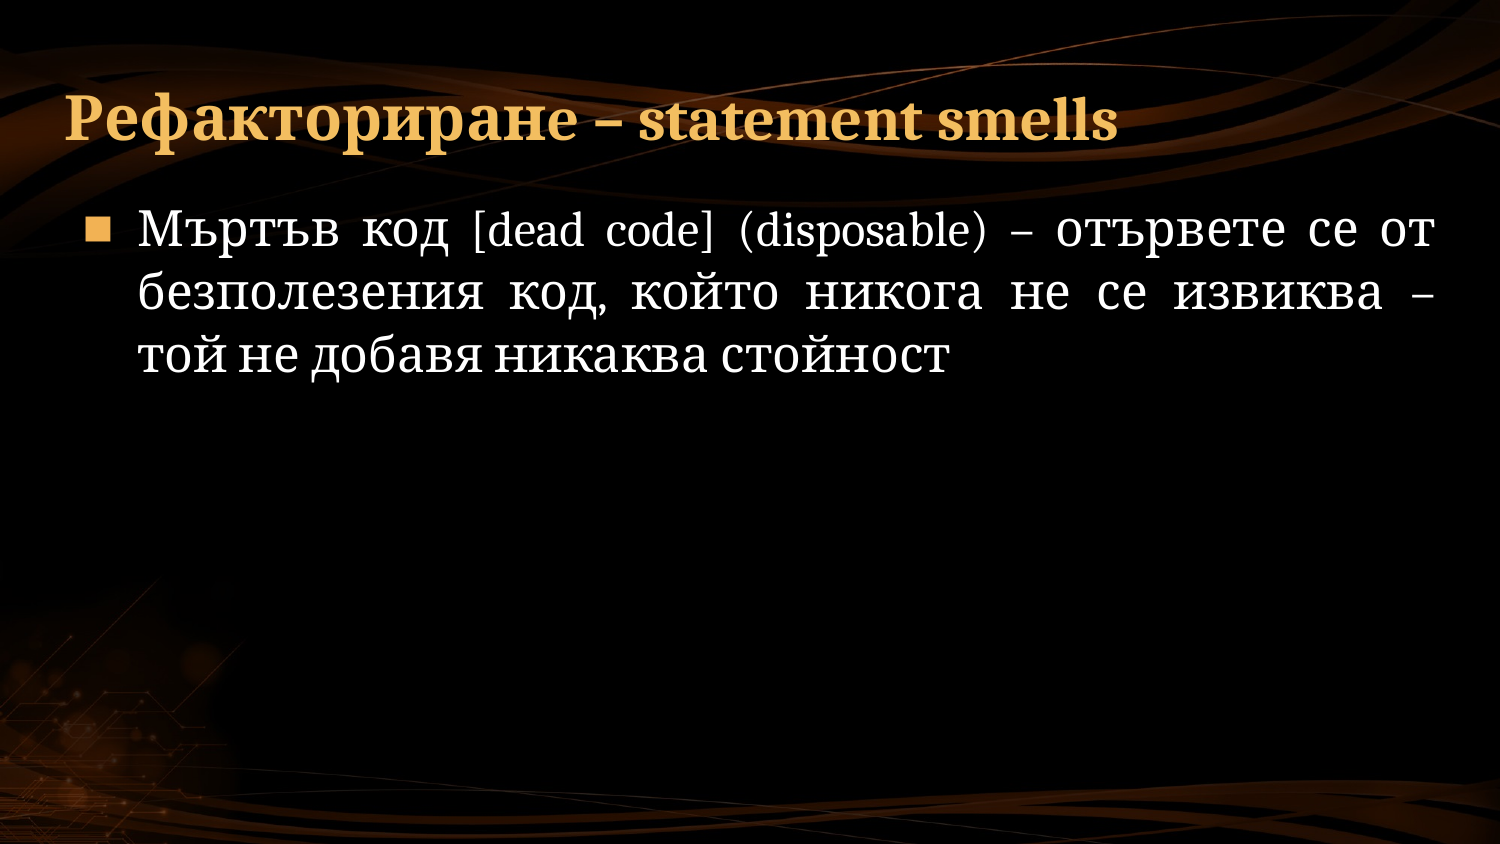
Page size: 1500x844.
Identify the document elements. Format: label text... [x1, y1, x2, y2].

picture [0, 0, 1500, 844]
list Мъртъв код [dead code] (disposable) – отървете се от безполезения код, който никога не се извиква – той не добавя никаква стойност [51, 189, 1449, 750]
title Рефакториранe – statement smells [51, 72, 1449, 167]
